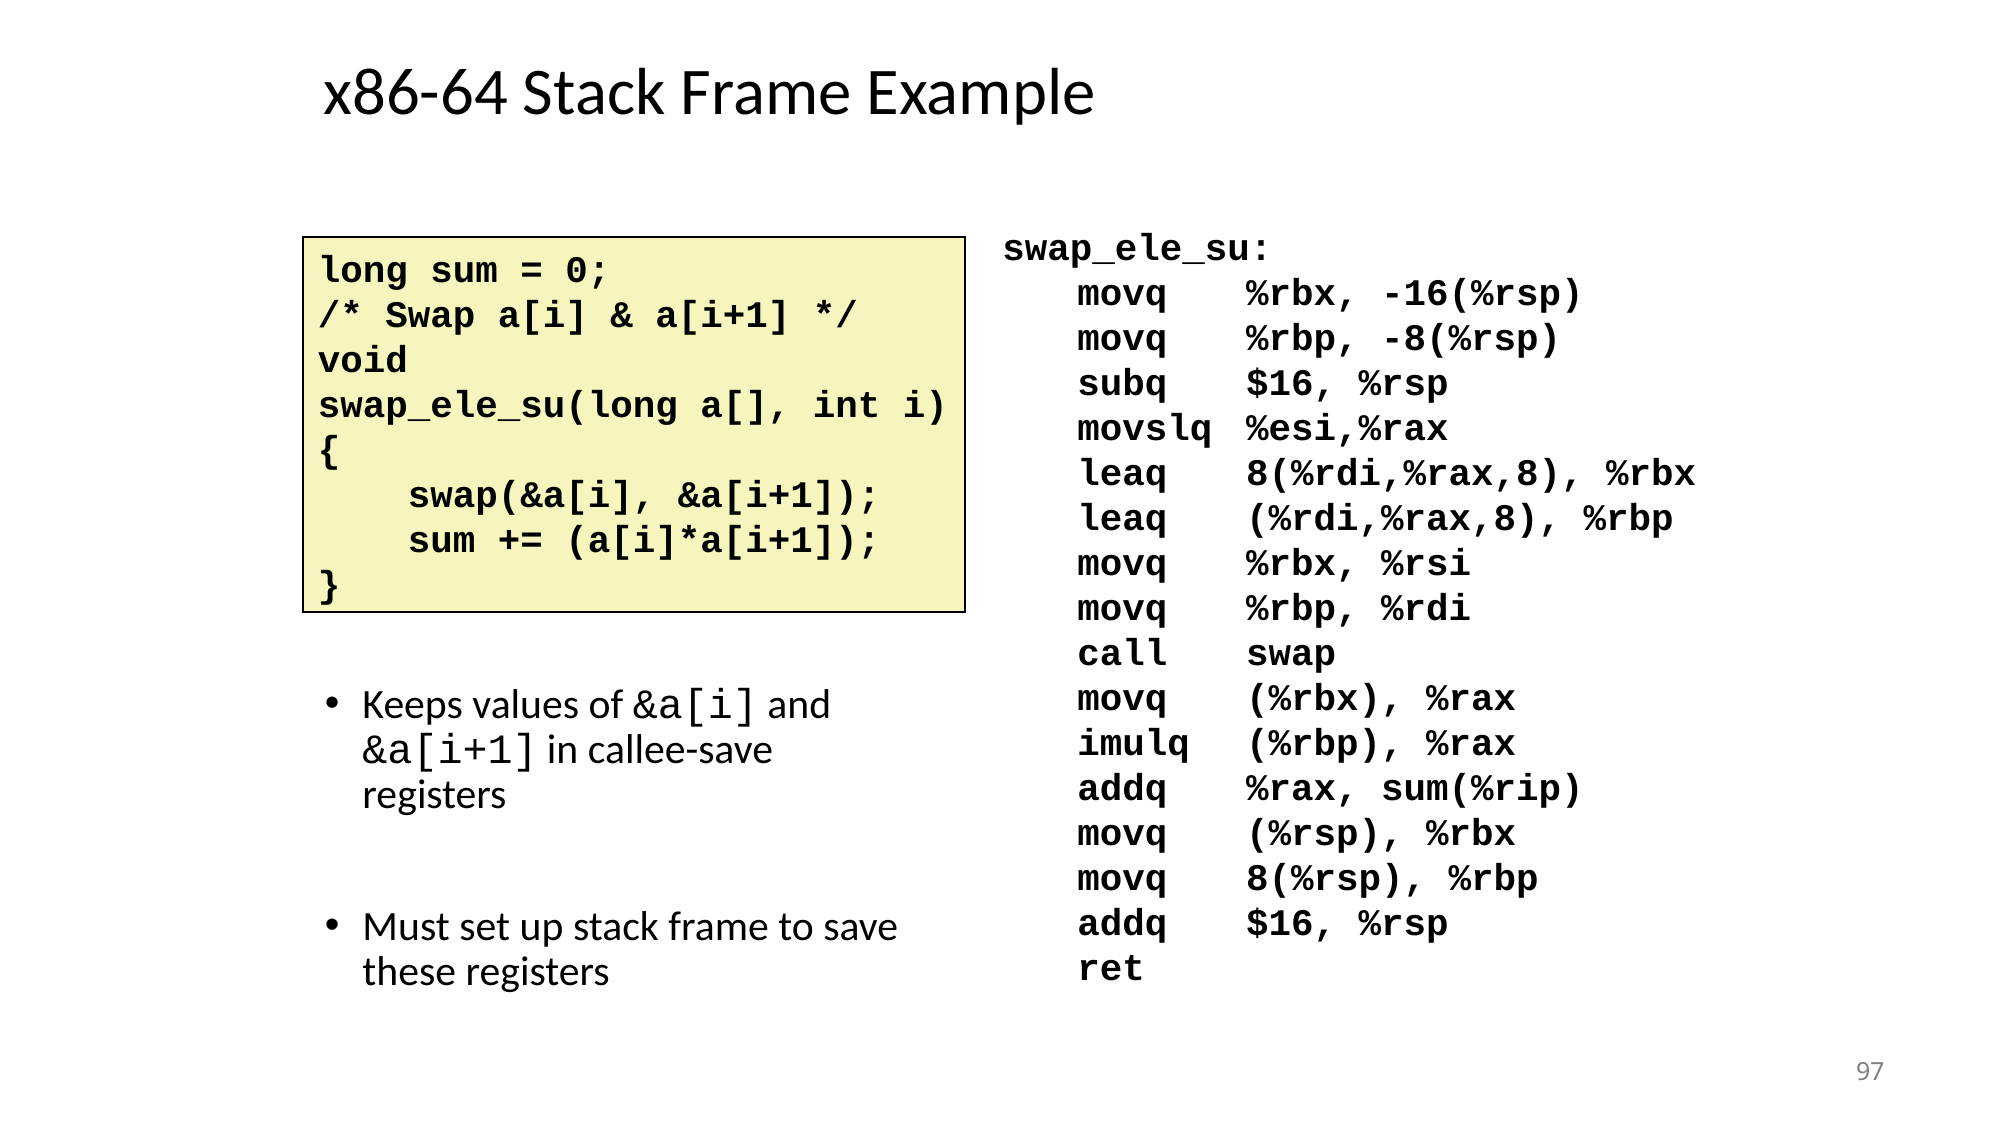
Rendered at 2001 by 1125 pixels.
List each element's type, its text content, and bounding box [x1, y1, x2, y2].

slide_number 97 [1749, 1042, 1900, 1103]
title x86-64 Stack Frame Example [308, 30, 1554, 156]
list Keeps values of &a[i] and &a[i+1] in callee-save registers Must set up stack frame to save these registers [309, 675, 930, 1071]
text_box long sum = 0; /* Swap a[i] & a[i+1] */ void swap_ele_su(long a[], int i) { swap(&a[i], &a[i+1]); sum += (a[i]*a[i+1]); } [303, 237, 966, 612]
text_box swap_ele_su: movq %rbx, -16(%rsp) movq %rbp, -8(%rsp) subq $16, %rsp movslq %esi,%rax leaq 8(%rdi,%rax,8), %rbx leaq (%rdi,%rax,8), %rbp movq %rbx, %rsi movq %rbp, %rdi call swap movq (%rbx), %rax imulq (%rbp), %rax addq %rax, sum(%rip) movq (%rsp), %rbx movq 8(%rsp), %rbp addq $16, %rsp ret [987, 216, 1750, 996]
